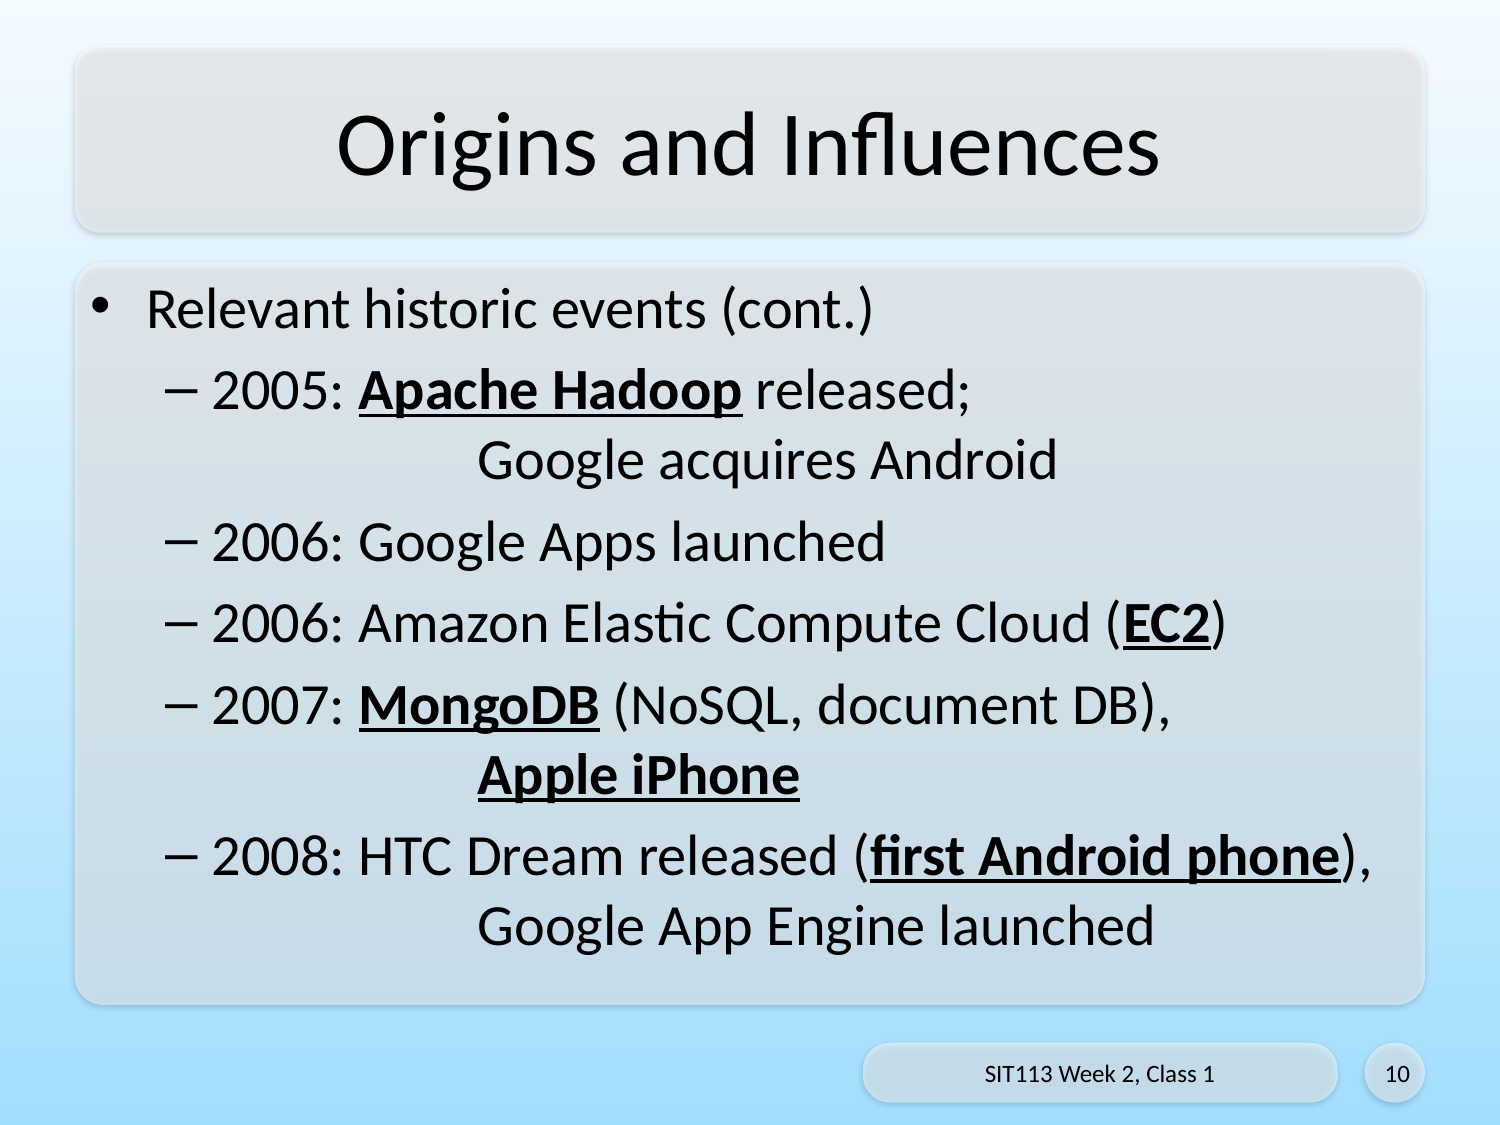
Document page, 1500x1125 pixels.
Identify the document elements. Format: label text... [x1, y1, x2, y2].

footer SIT113 Week 2, Class 1 [862, 1042, 1338, 1103]
title Origins and Influences [75, 45, 1425, 233]
list Relevant historic events (cont.) 2005: Apache Hadoop released; Google acquires Android 2006: Google Apps launched 2006: Amazon Elastic Compute Cloud (EC2) 2007: MongoDB (NoSQL, document DB), Apple iPhone 2008: HTC Dream released (first Android phone), Google App Engine launched [75, 262, 1425, 1005]
slide_number 10 [1364, 1042, 1425, 1103]
